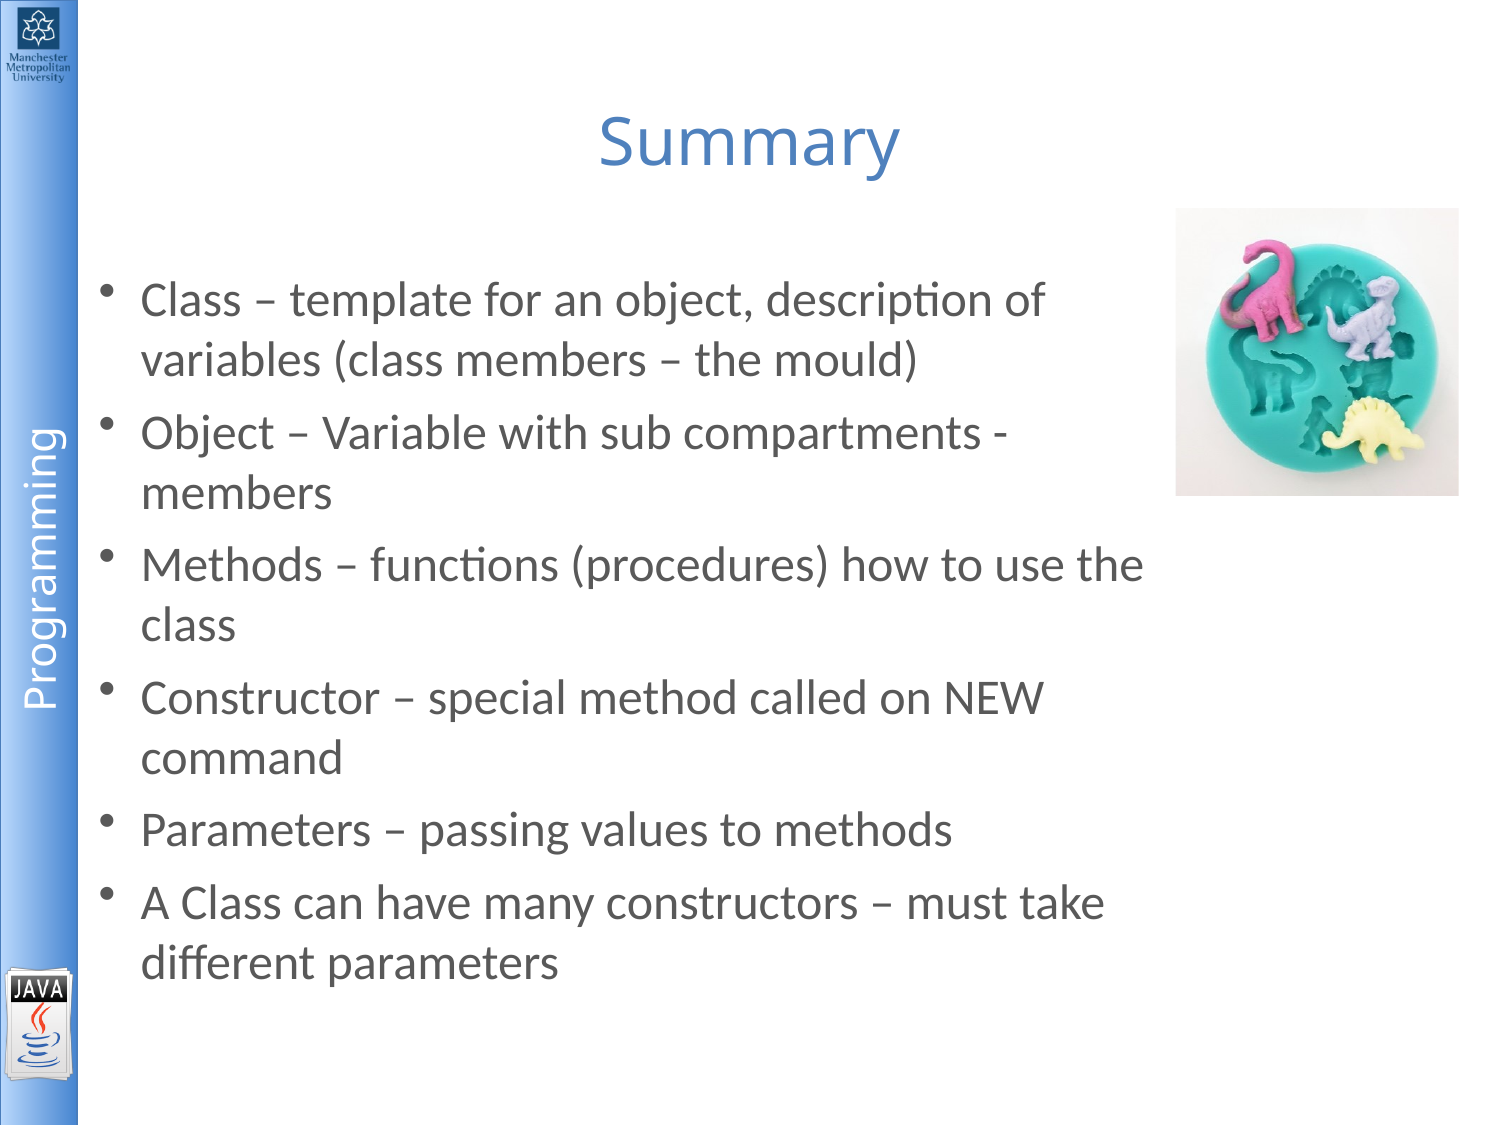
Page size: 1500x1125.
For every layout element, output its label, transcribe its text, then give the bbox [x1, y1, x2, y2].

picture [0, 966, 82, 1082]
picture [1174, 207, 1459, 496]
picture [5, 7, 70, 83]
title Summary [75, 45, 1425, 233]
list Class – template for an object, description of variables (class members – the mould) Object – Variable with sub compartments - members Methods – functions (procedures) how to use the class Constructor – special method called on NEW command Parameters – passing values to methods A Class can have many constructors – must take different parameters [92, 260, 1152, 1046]
